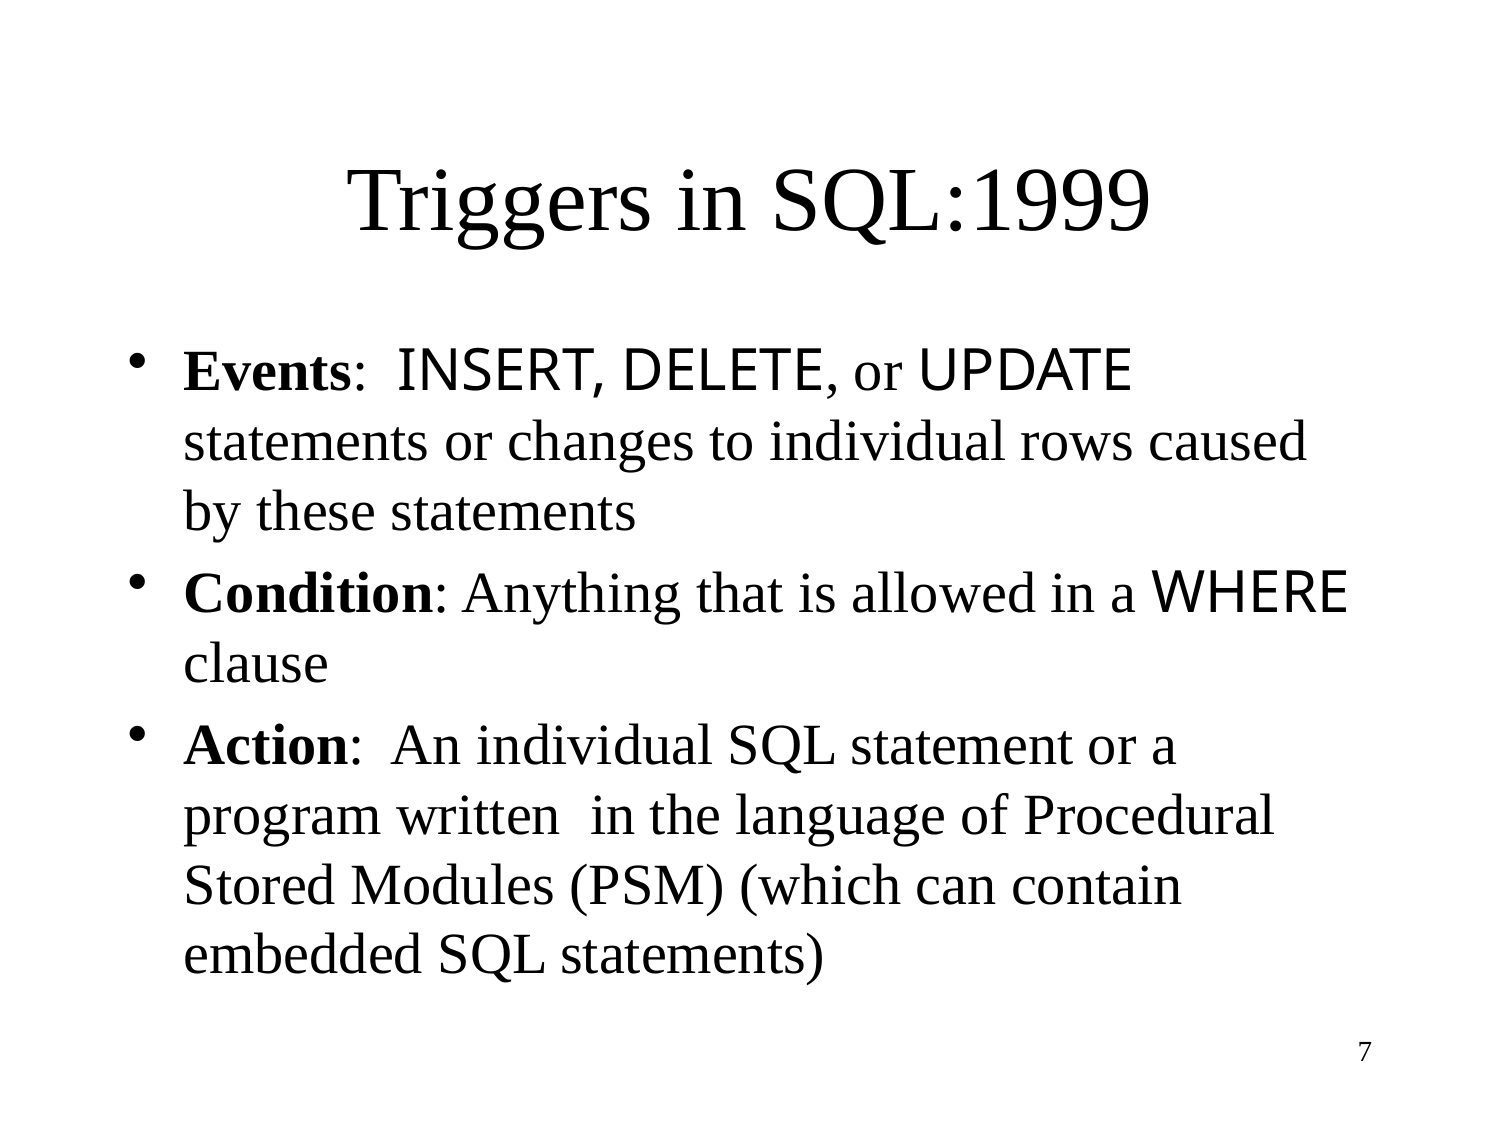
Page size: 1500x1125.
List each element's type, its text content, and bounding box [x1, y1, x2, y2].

title Triggers in SQL:1999 [112, 99, 1388, 288]
slide_number 7 [1074, 1024, 1388, 1101]
list Events: INSERT, DELETE, or UPDATE statements or changes to individual rows caused by these statements Condition: Anything that is allowed in a WHERE clause Action: An individual SQL statement or a program written in the language of Procedural Stored Modules (PSM) (which can contain embedded SQL statements) [112, 324, 1388, 1001]
